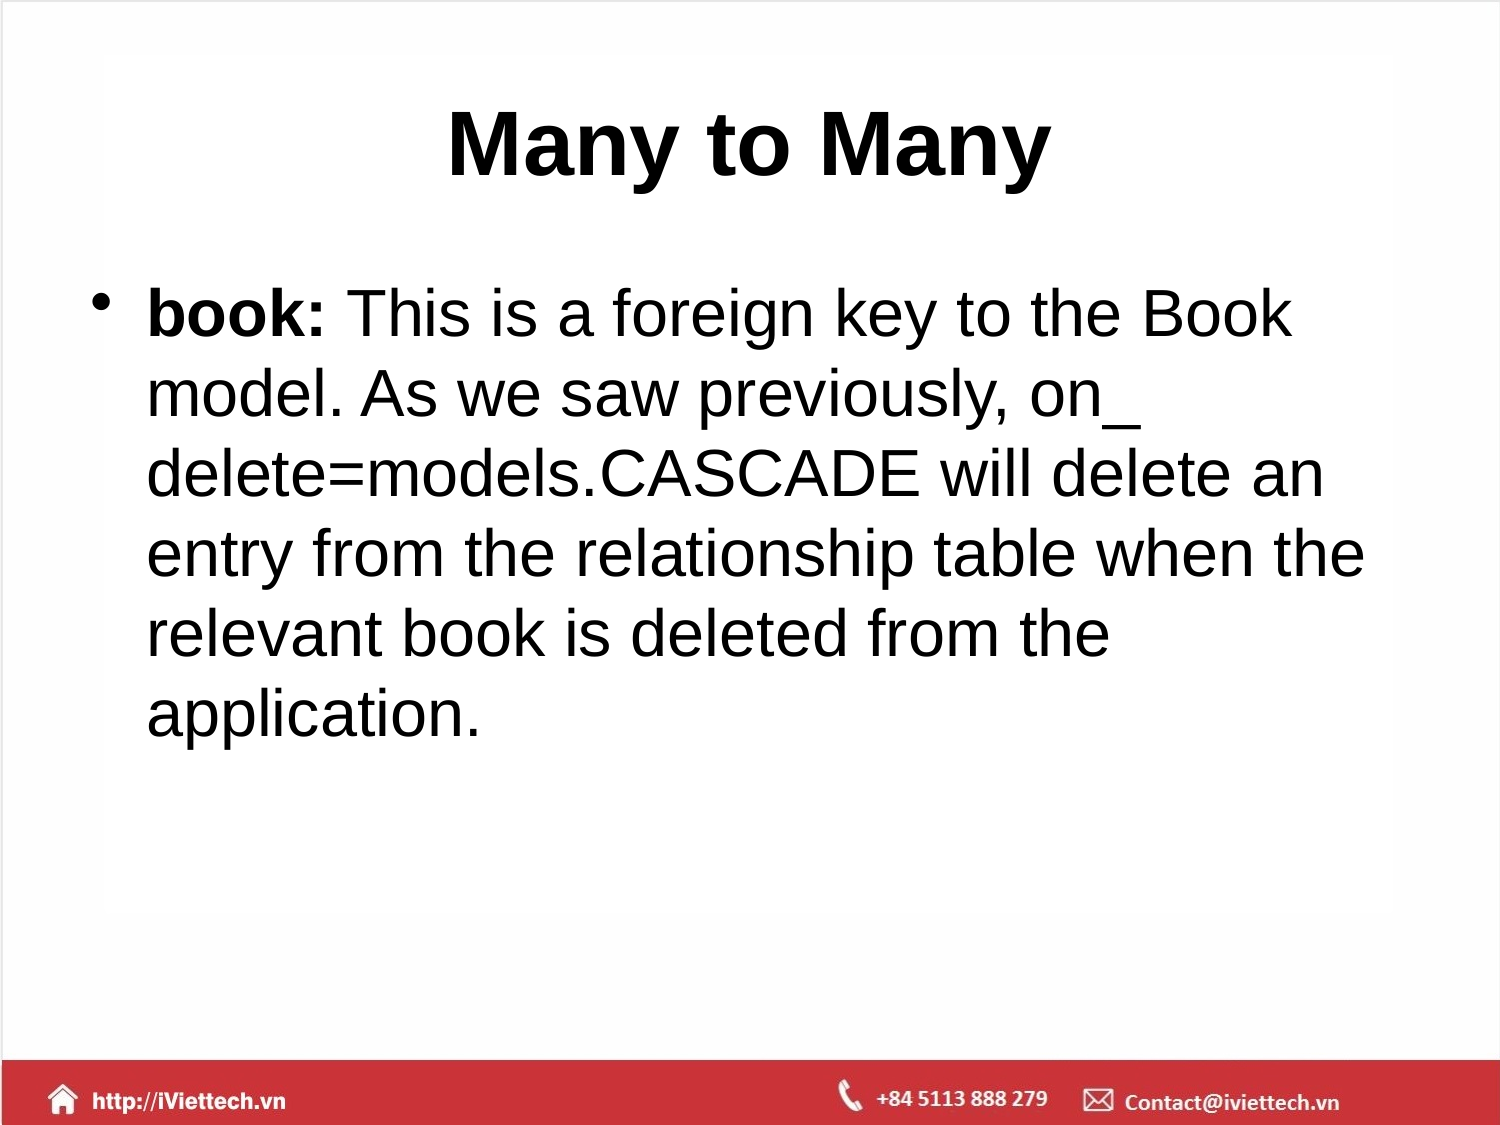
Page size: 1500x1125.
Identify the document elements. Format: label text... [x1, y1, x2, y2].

title Many to Many [74, 44, 1426, 233]
picture [0, 0, 1500, 1125]
list book: This is a foreign key to the Book model. As we saw previously, on_ delete=models.CASCADE will delete an entry from the relationship table when the relevant book is deleted from the application. [74, 262, 1426, 1006]
